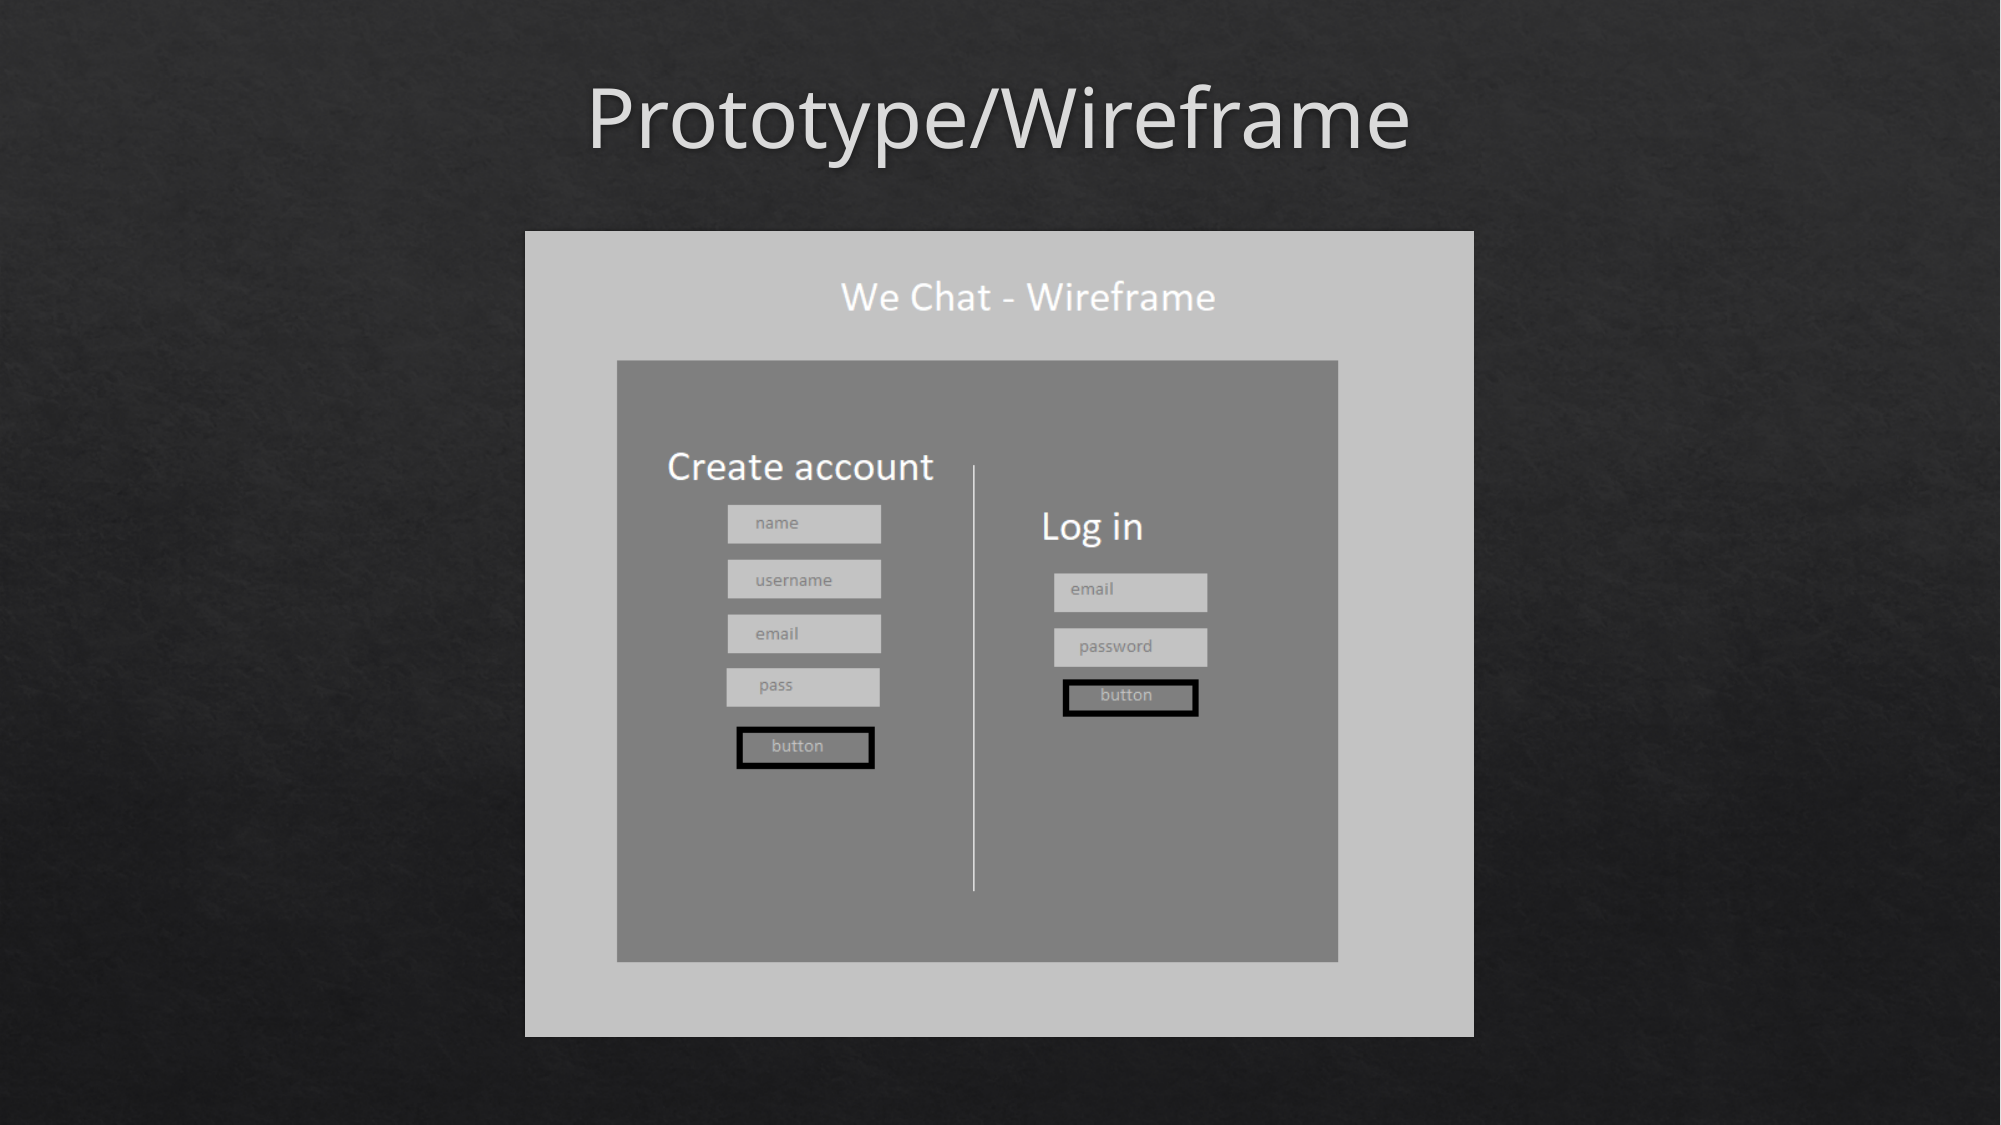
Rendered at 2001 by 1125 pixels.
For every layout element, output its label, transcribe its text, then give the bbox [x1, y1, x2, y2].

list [524, 231, 1474, 1037]
title Prototype/Wireframe [150, 35, 1849, 195]
